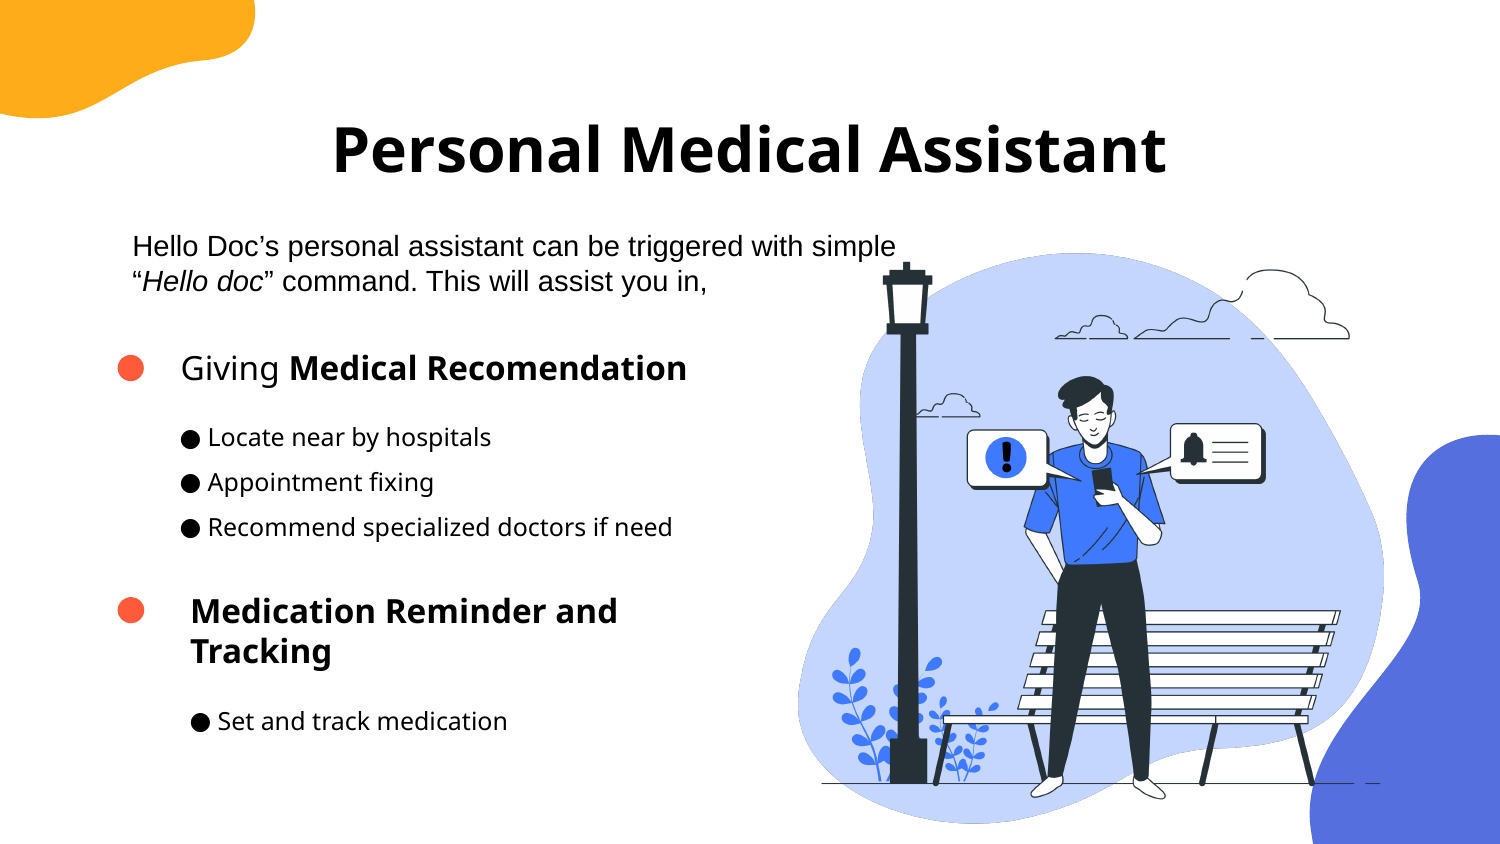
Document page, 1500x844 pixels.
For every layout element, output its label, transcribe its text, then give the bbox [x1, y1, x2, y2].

title Medication Reminder and Tracking [175, 575, 749, 681]
list Set and track medication [174, 690, 626, 781]
text_box [117, 597, 145, 624]
title Personal Medical Assistant [230, 95, 1270, 189]
text_box [117, 354, 144, 382]
title Giving Medical Recomendation [165, 332, 762, 403]
picture [783, 231, 1397, 844]
list Locate near by hospitals Appointment fixing Recommend specialized doctors if need [164, 391, 731, 542]
text_box Hello Doc’s personal assistant can be triggered with simple “Hello doc” command. This will assist you in, [117, 219, 987, 305]
